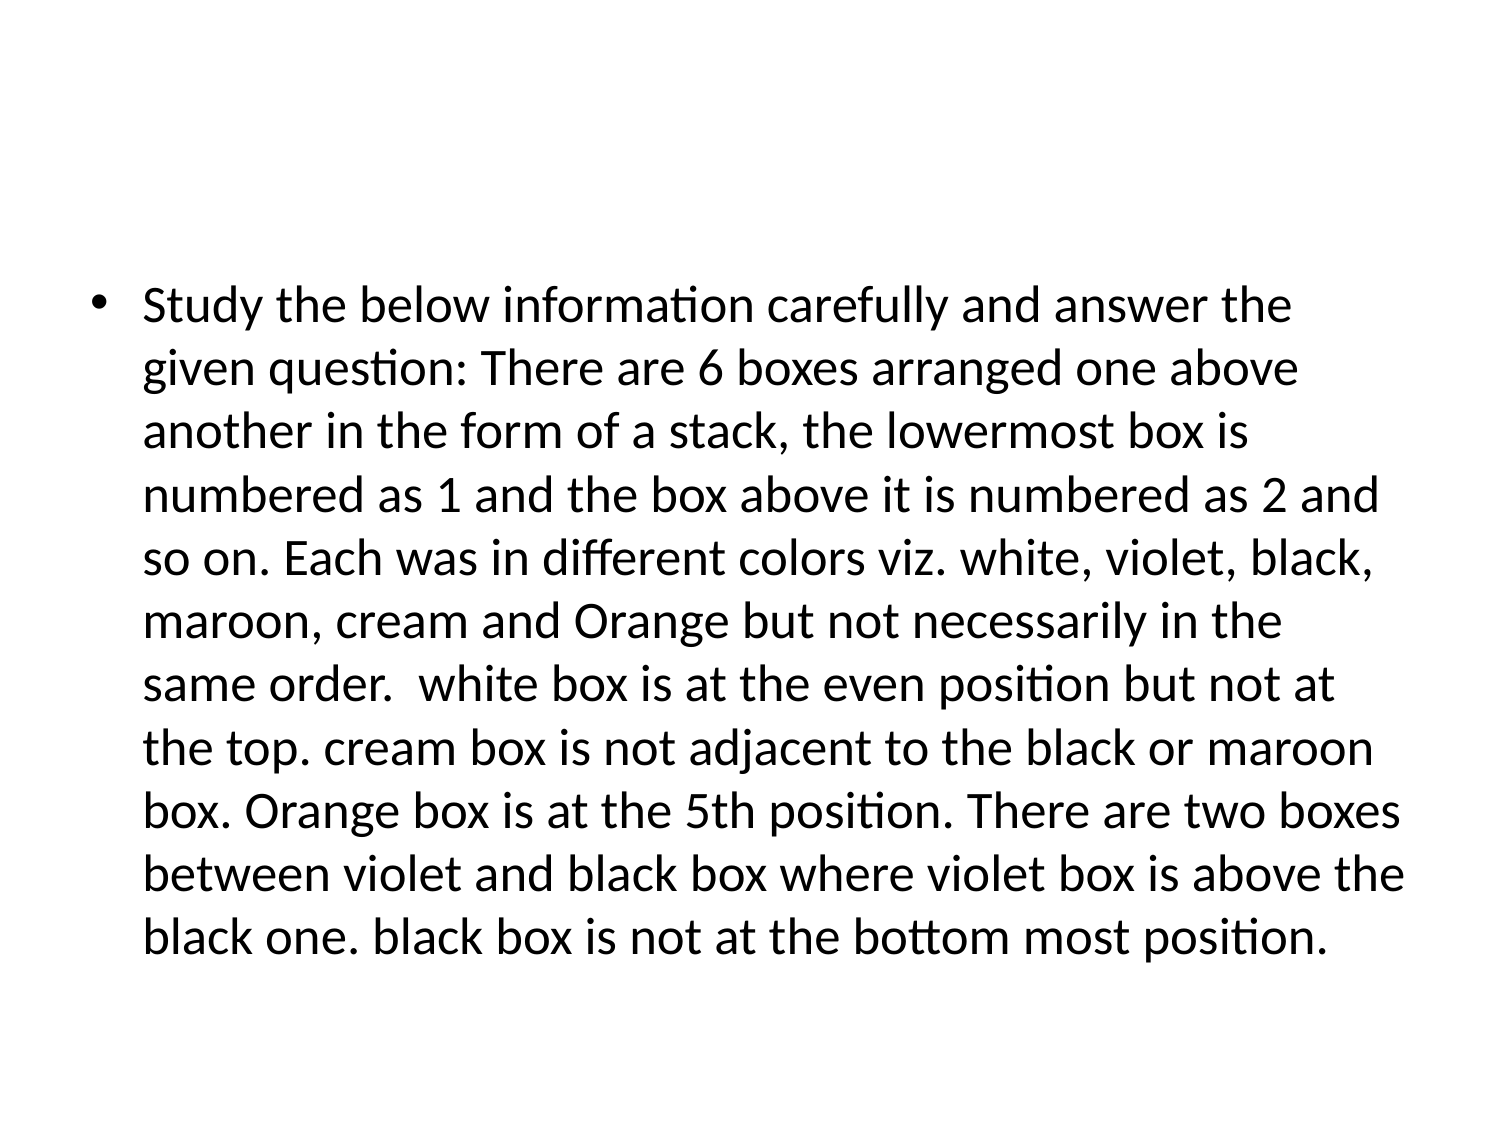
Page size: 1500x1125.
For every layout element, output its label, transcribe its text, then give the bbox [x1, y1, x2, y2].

list Study the below information carefully and answer the given question: There are 6 boxes arranged one above another in the form of a stack, the lowermost box is numbered as 1 and the box above it is numbered as 2 and so on. Each was in different colors viz. white, violet, black, maroon, cream and Orange but not necessarily in the same order. white box is at the even position but not at the top. cream box is not adjacent to the black or maroon box. Orange box is at the 5th position. There are two boxes between violet and black box where violet box is above the black one. black box is not at the bottom most position. [75, 262, 1425, 1005]
